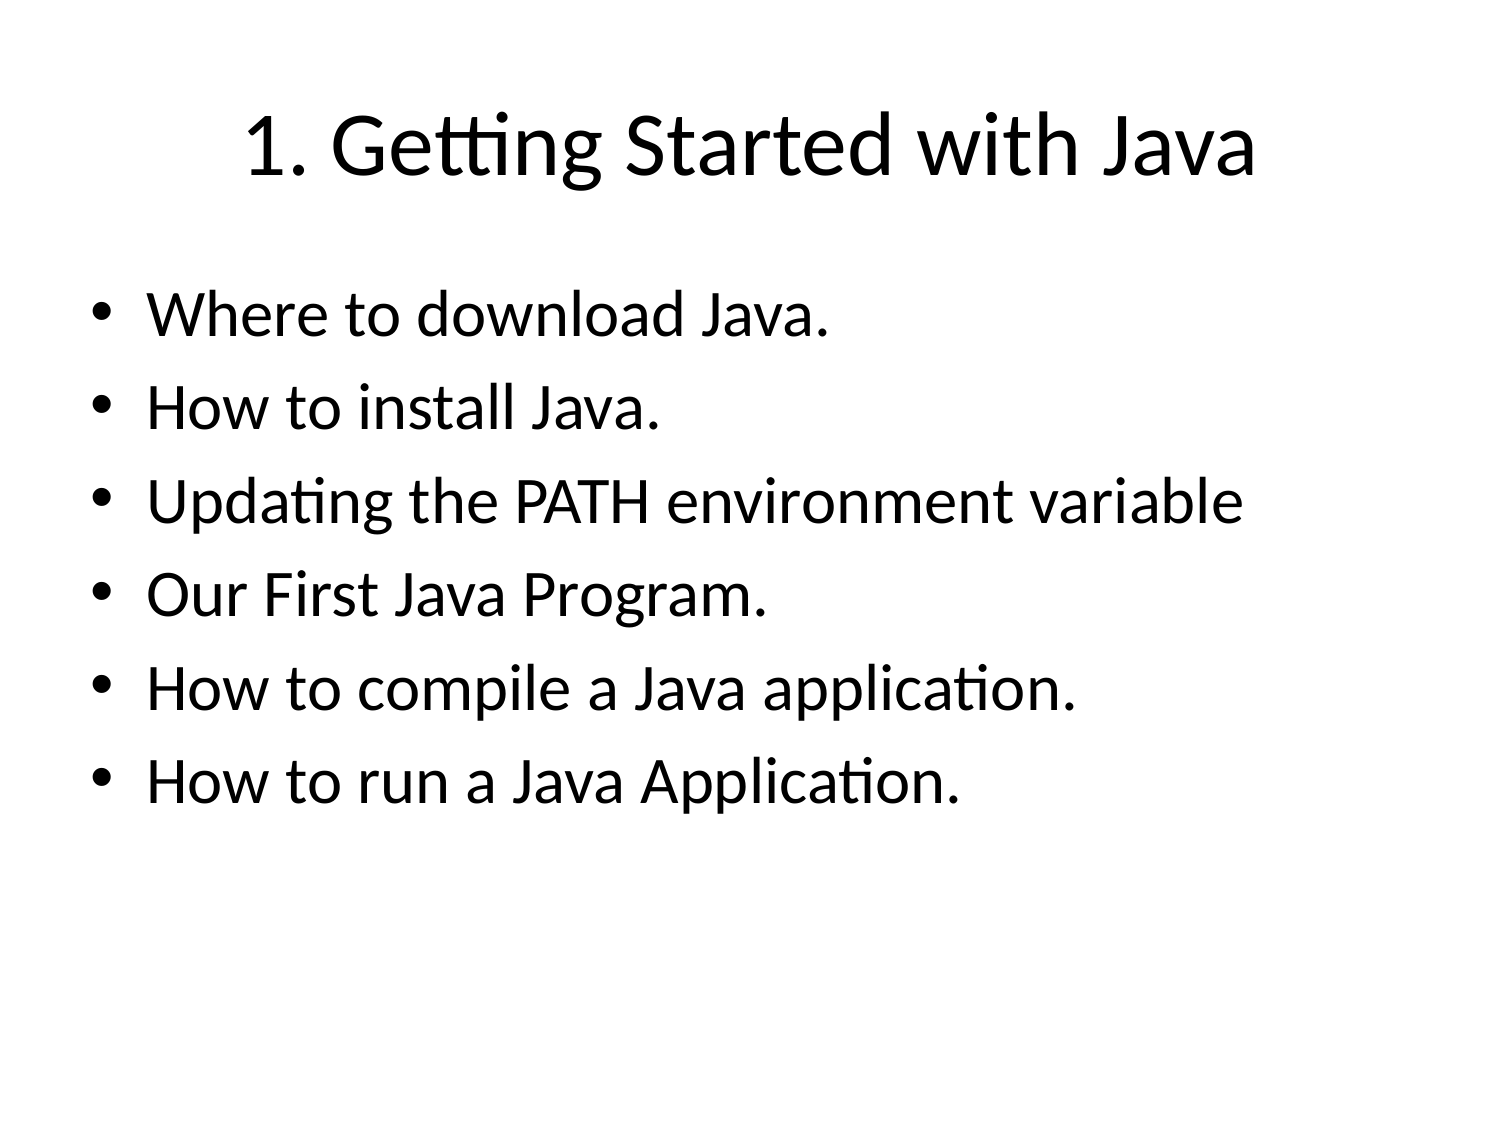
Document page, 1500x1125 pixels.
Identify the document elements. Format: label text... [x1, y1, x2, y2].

list Where to download Java. How to install Java. Updating the PATH environment variable Our First Java Program. How to compile a Java application. How to run a Java Application. [75, 262, 1425, 1005]
title 1. Getting Started with Java [75, 45, 1425, 233]
